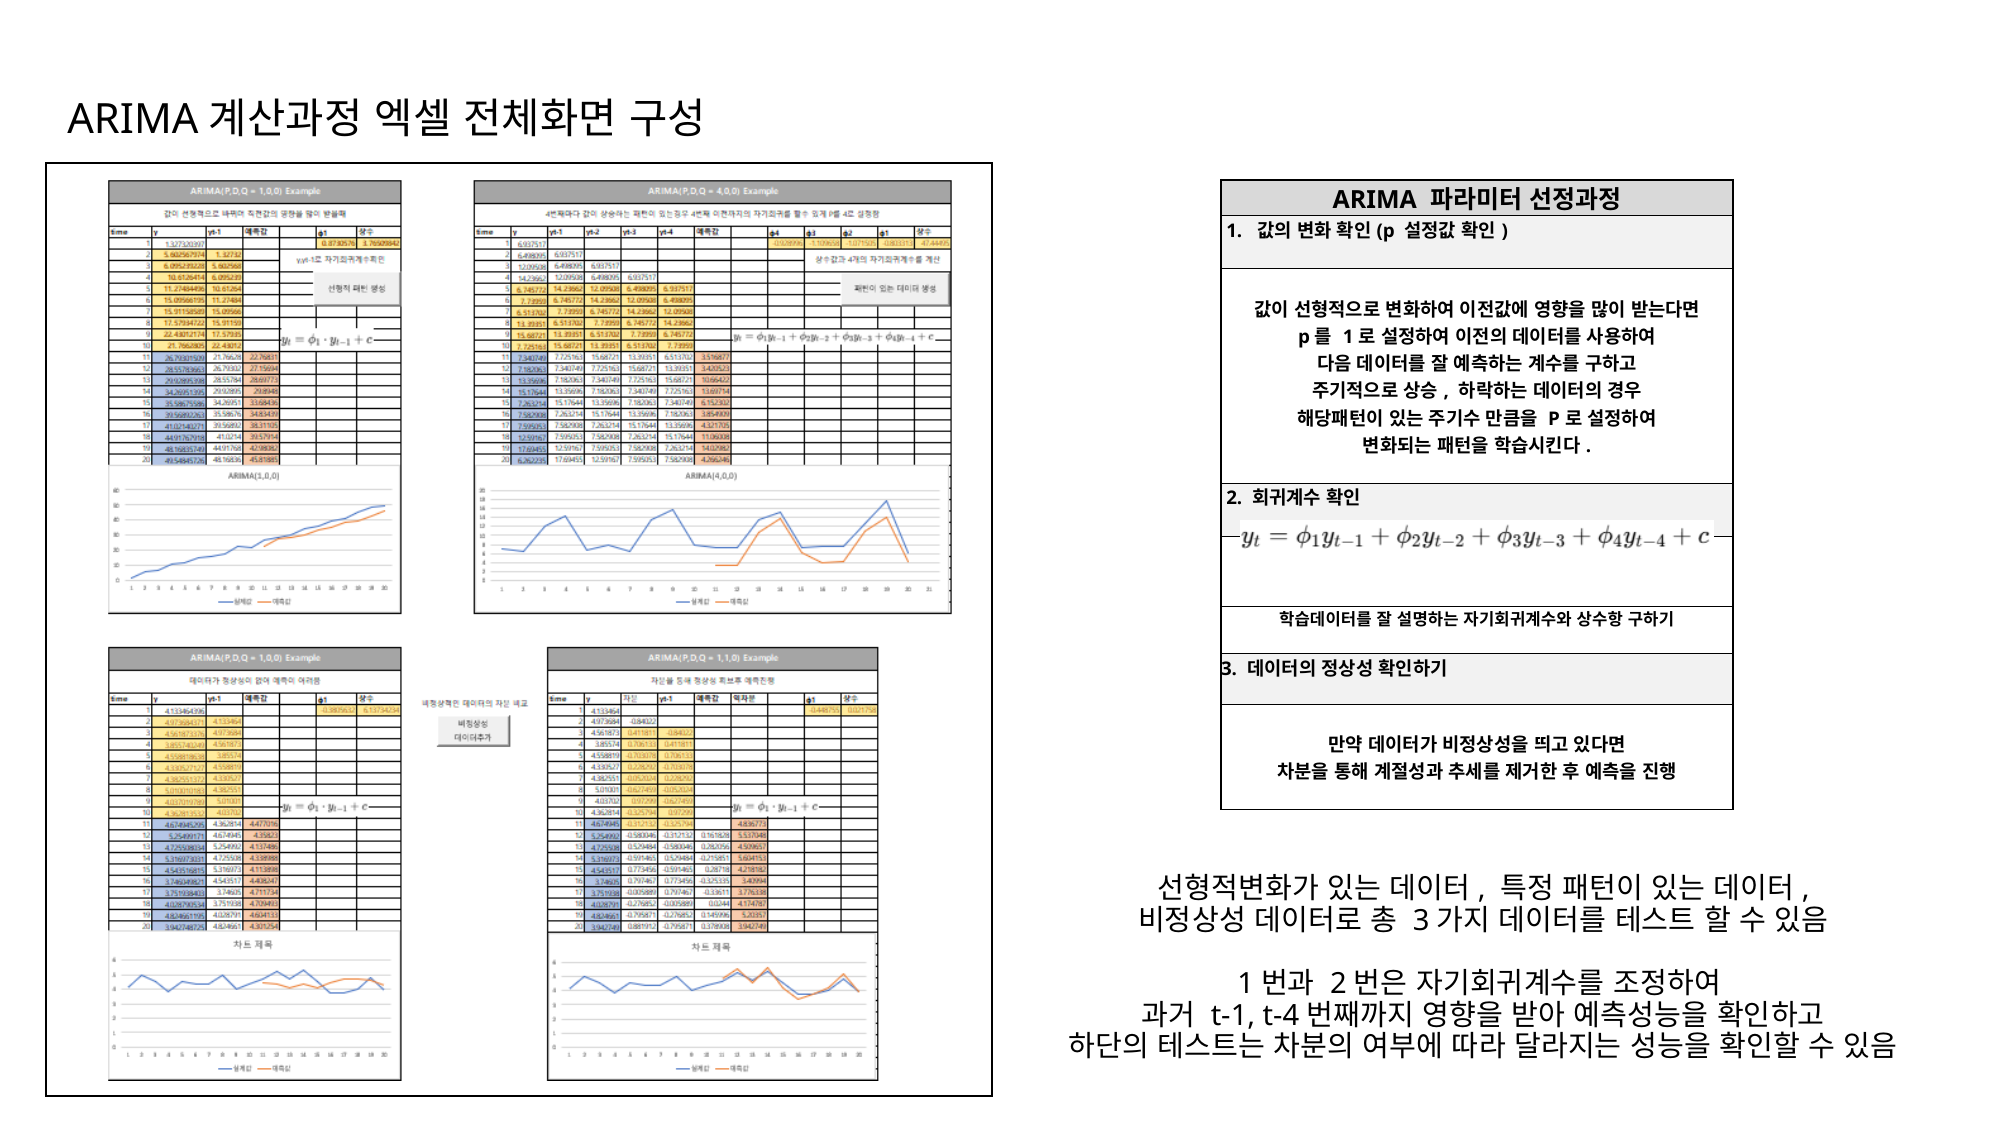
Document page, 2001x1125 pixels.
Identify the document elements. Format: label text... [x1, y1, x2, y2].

table_cell 학습데이터를 잘 설명하는 자기회귀계수와 상수항 구하기 [1222, 607, 1732, 653]
table_cell 2. 회귀계수 확인 [1222, 484, 1732, 536]
table_cell 1. 값의 변화 확인(p 설정값 확인) [1222, 216, 1732, 268]
text_box [45, 162, 993, 1097]
table_cell 값이 선형적으로 변화하여 이전값에 영향을 많이 받는다면 p를 1로 설정하여 이전의 데이터를 사용하여 다음 데이터를 잘 예측하는 계수를 구하고 주기적으로 상승, 하락하는 데이터의 경우 해당패턴이 있는 주기수 만큼을 P로 설정하여 변화되는 패턴을 학습시킨다. [1222, 269, 1732, 483]
table_cell 만약 데이터가 비정상성을 띄고 있다면 차분을 통해 계절성과 추세를 제거한 후 예측을 진행 [1222, 705, 1732, 809]
text_box 선형적변화가 있는 데이터, 특정 패턴이 있는 데이터, 비정상성 데이터로 총 3가지 데이터를 테스트 할 수 있음 1번과 2번은 자기회귀계수를 조정하여 과거 t-1, t-4번째까지 영향을 받아 예측성능을 확인하고 하단의 테스트는 차분의 여부에 따라 달라지는 성능을 확인할 수 있음 [993, 818, 2000, 1071]
table_cell 3. 데이터의 정상성 확인하기 [1222, 654, 1732, 704]
picture [1240, 520, 1714, 556]
text_box ARIMA계산과정 엑셀 전체화면 구성 [52, 79, 779, 150]
picture [107, 179, 956, 1081]
table_cell [1222, 537, 1732, 606]
table_header ARIMA 파라미터 선정과정 [1222, 181, 1732, 215]
